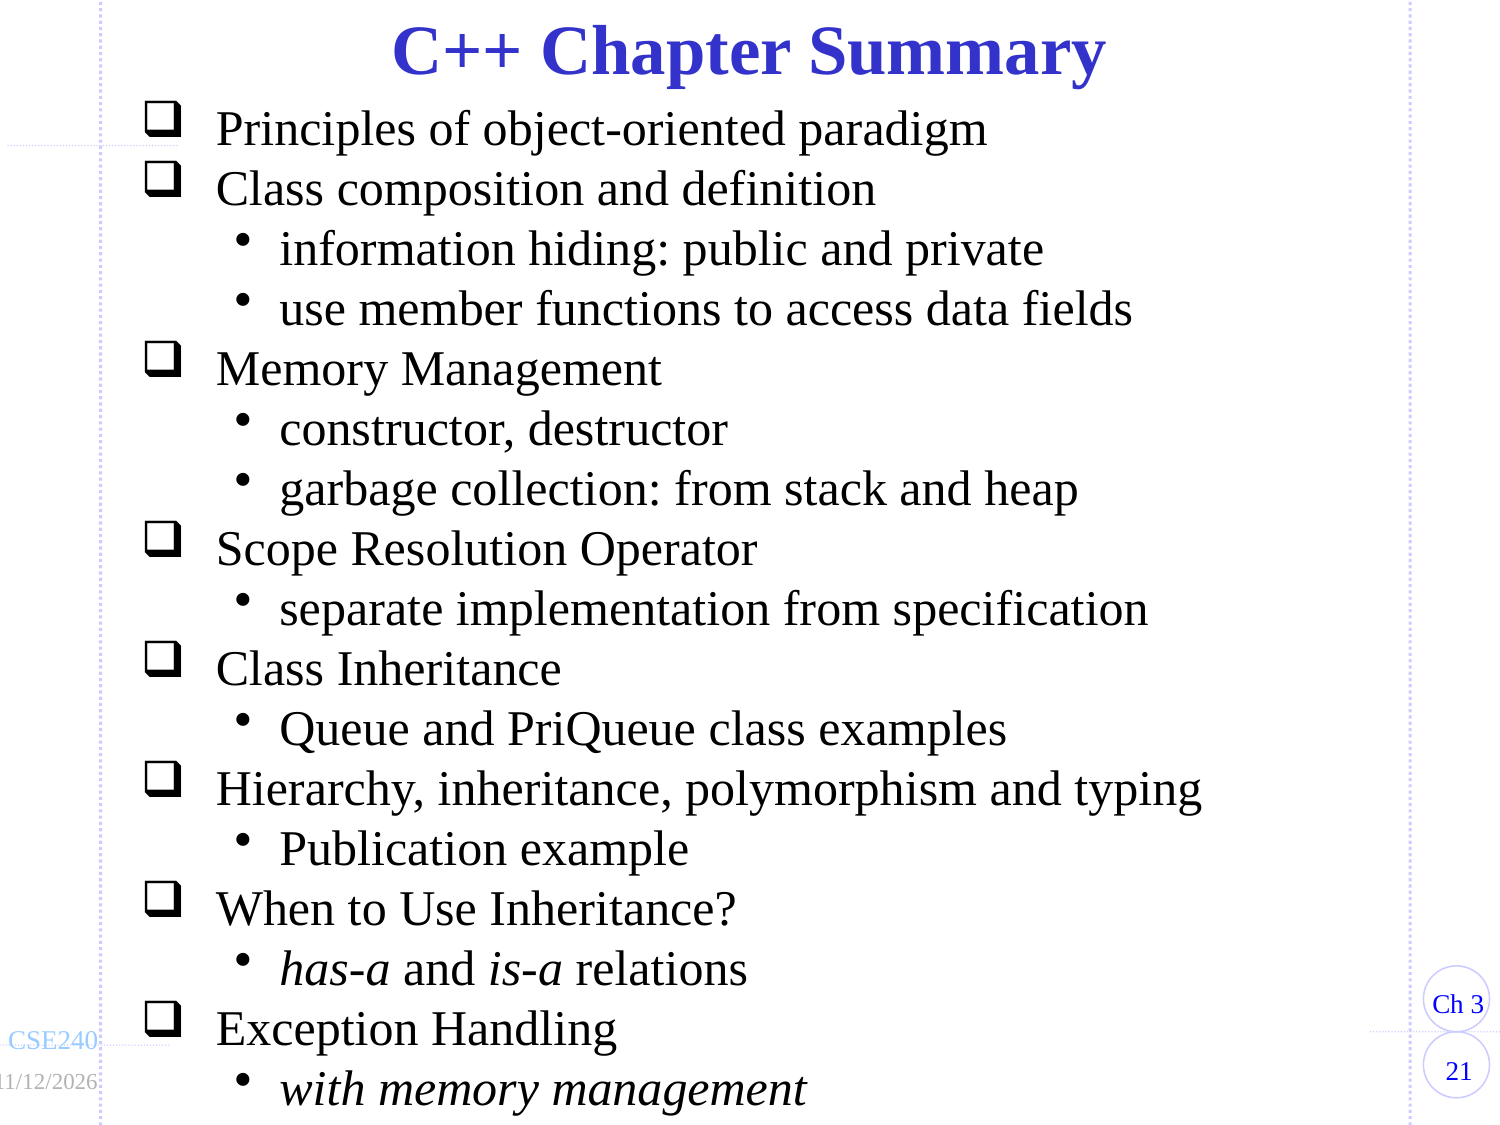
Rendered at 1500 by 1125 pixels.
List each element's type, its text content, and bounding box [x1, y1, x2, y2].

text_box C++ Chapter Summary [110, 0, 1389, 106]
text_box Principles of object-oriented paradigm Class composition and definition information hiding: public and private use member functions to access data fields Memory Management constructor, destructor garbage collection: from stack and heap Scope Resolution Operator separate implementation from specification Class Inheritance Queue and PriQueue class examples Hierarchy, inheritance, polymorphism and typing Publication example When to Use Inheritance? has-a and is-a relations Exception Handling with memory management [124, 87, 1435, 1124]
